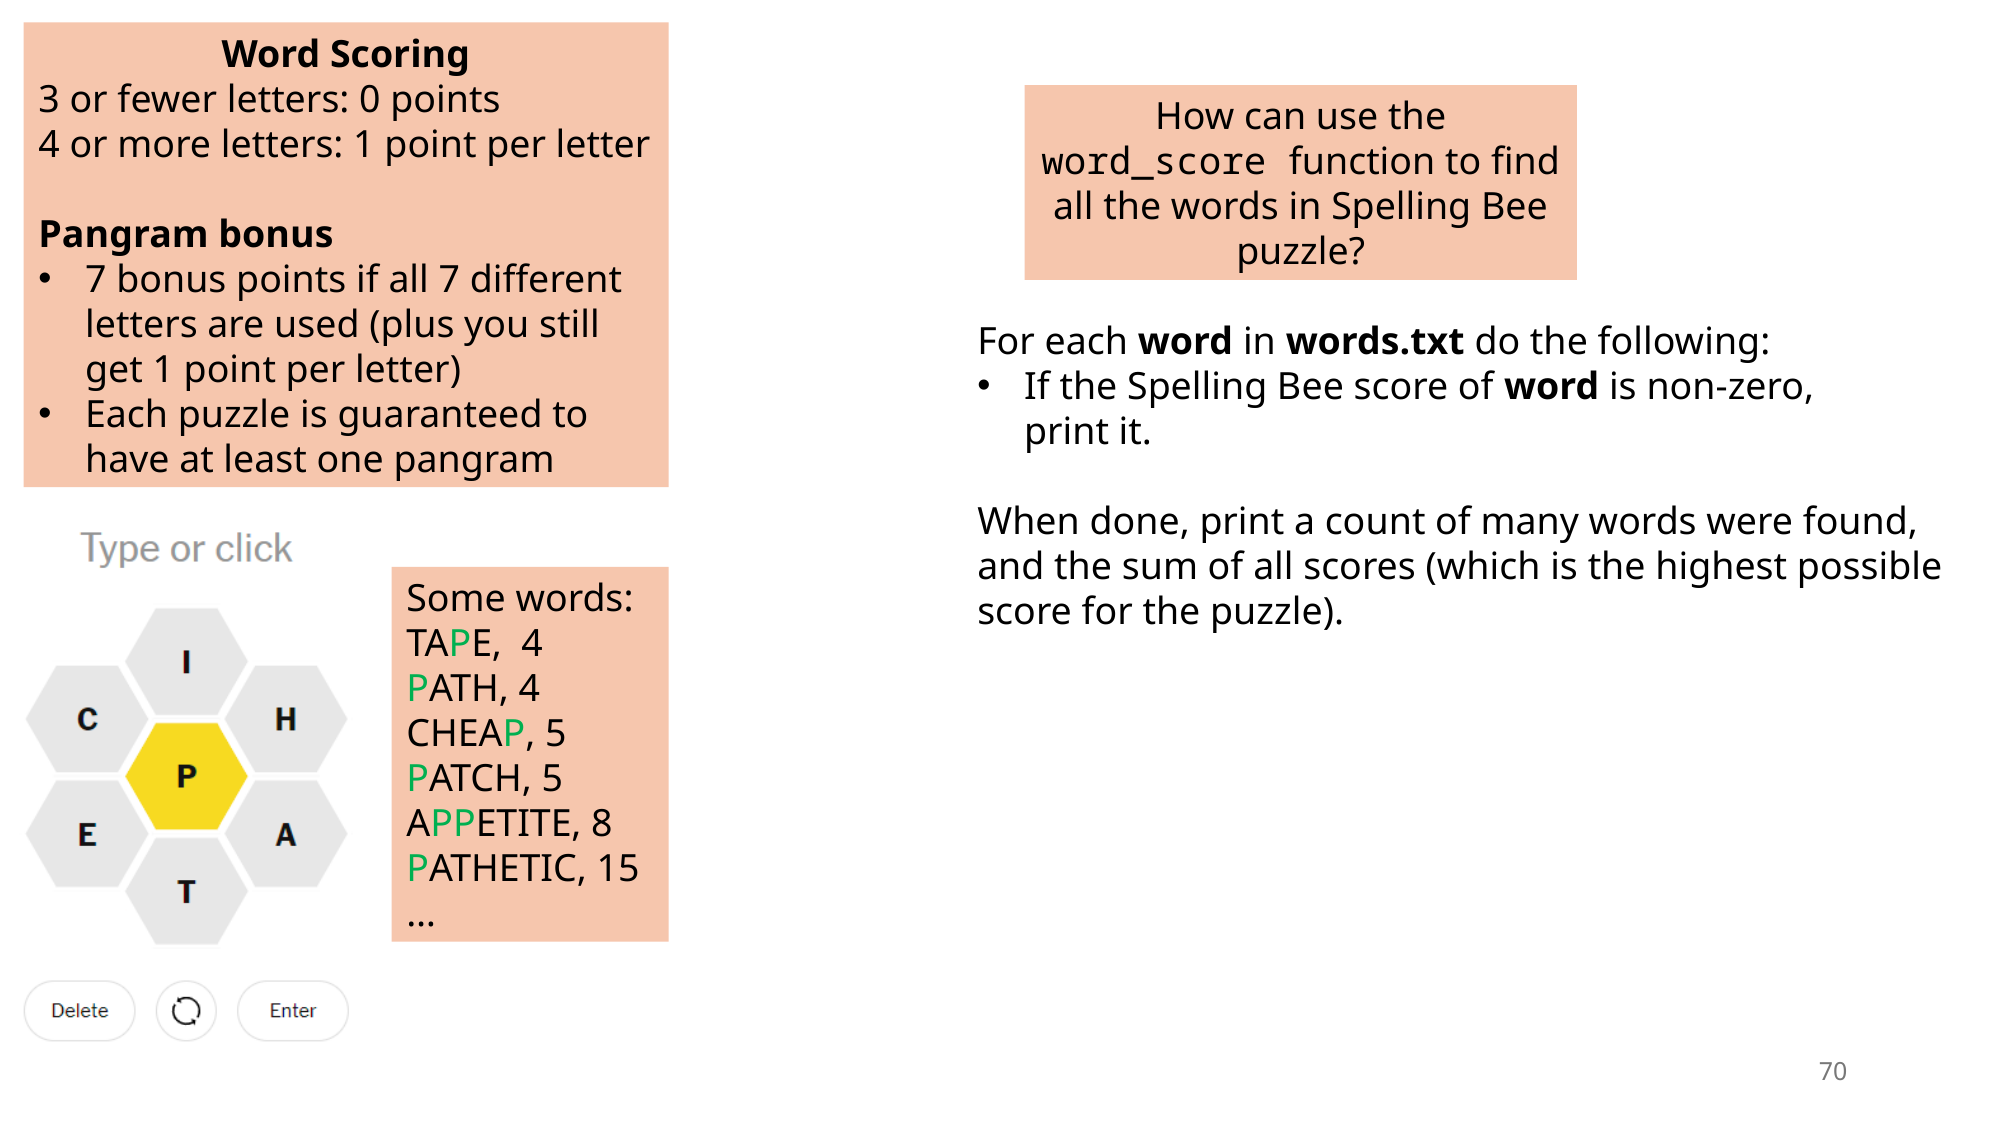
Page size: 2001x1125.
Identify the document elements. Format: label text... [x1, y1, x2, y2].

slide_number 70 [1412, 1042, 1863, 1103]
text_box Some words: TAPE, 4 PATH, 4 CHEAP, 5 PATCH, 5 APPETITE, 8 PATHETIC, 15 … [391, 566, 669, 942]
text_box Word Scoring 3 or fewer letters: 0 points 4 or more letters: 1 point per letter Pangram bonus 7 bonus points if all 7 different letters are used (plus you still get 1 point per letter) Each puzzle is guaranteed to have at least one pangram [23, 22, 669, 488]
text_box How can use the word_score function to find all the words in Spelling Bee puzzle? [1024, 85, 1577, 280]
text_box For each word in words.txt do the following: If the Spelling Bee score of word is non-zero, print it. When done, print a count of many words were found, and the sum of all scores (which is the highest possible score for the puzzle). [962, 309, 1968, 640]
picture [0, 516, 364, 1059]
